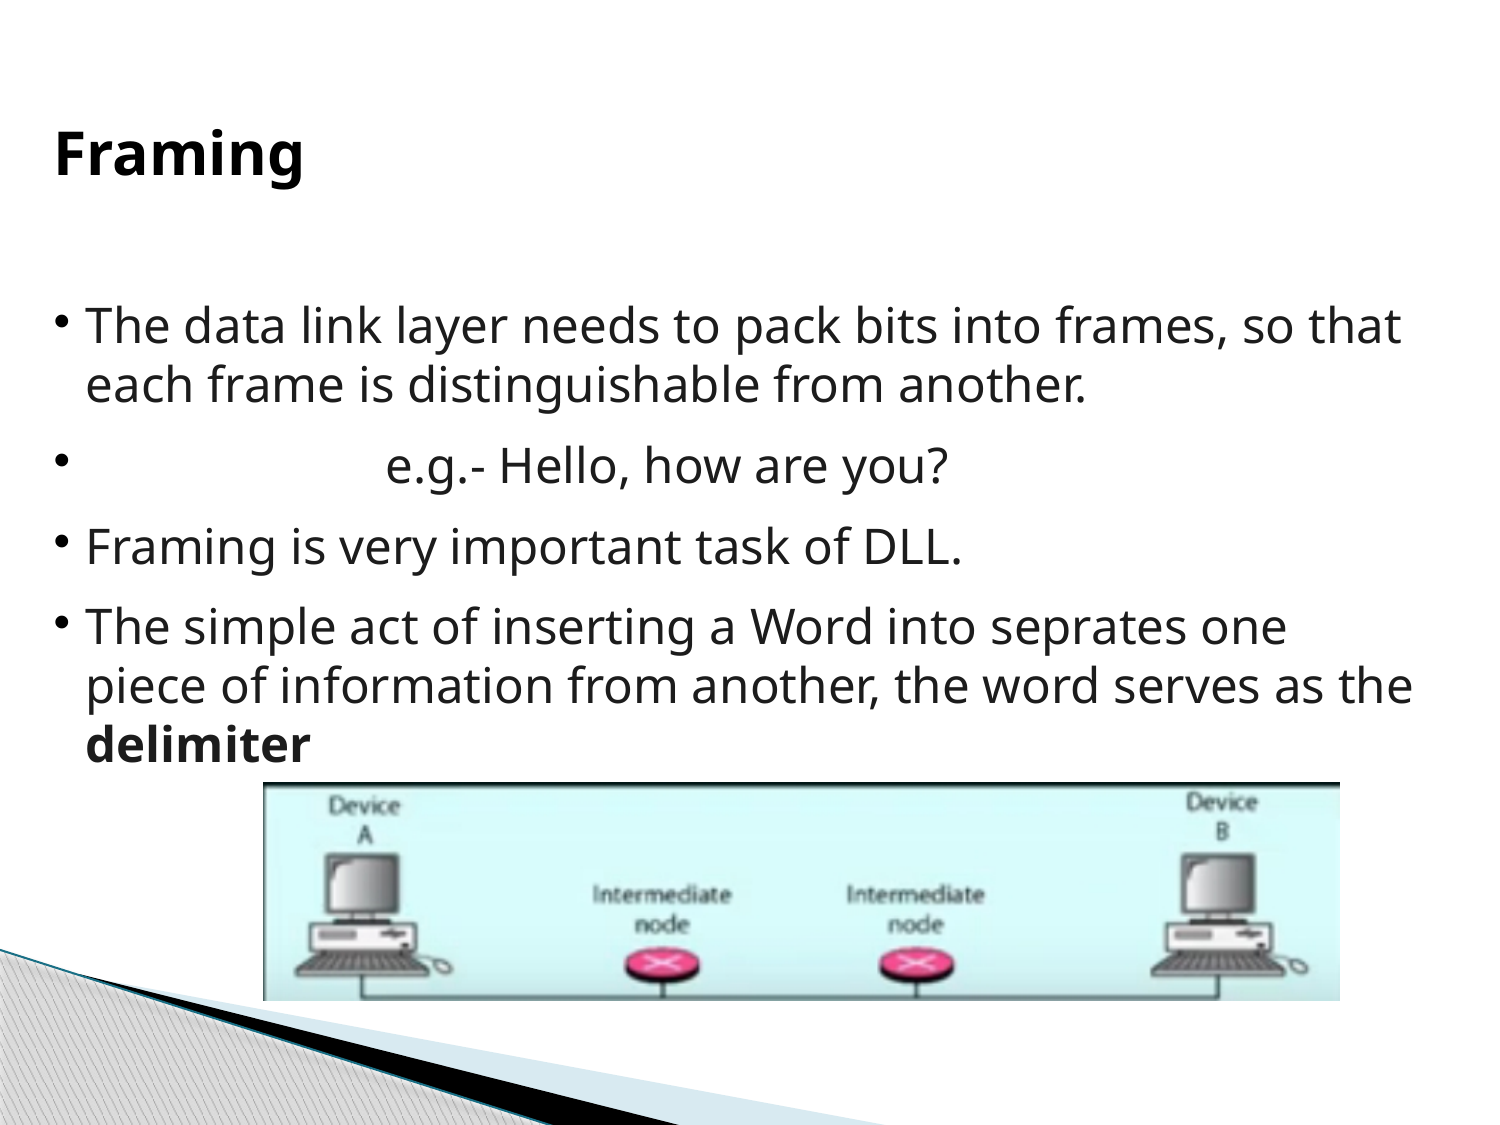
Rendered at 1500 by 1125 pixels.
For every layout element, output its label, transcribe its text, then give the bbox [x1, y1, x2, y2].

text_box Framing [53, 53, 1447, 188]
picture [263, 781, 1340, 1001]
text_box The data link layer needs to pack bits into frames, so that each frame is distinguishable from another. e.g.- Hello, how are you? Framing is very important task of DLL. The simple act of inserting a Word into seprates one piece of information from another, the word serves as the delimiter [53, 294, 1420, 991]
